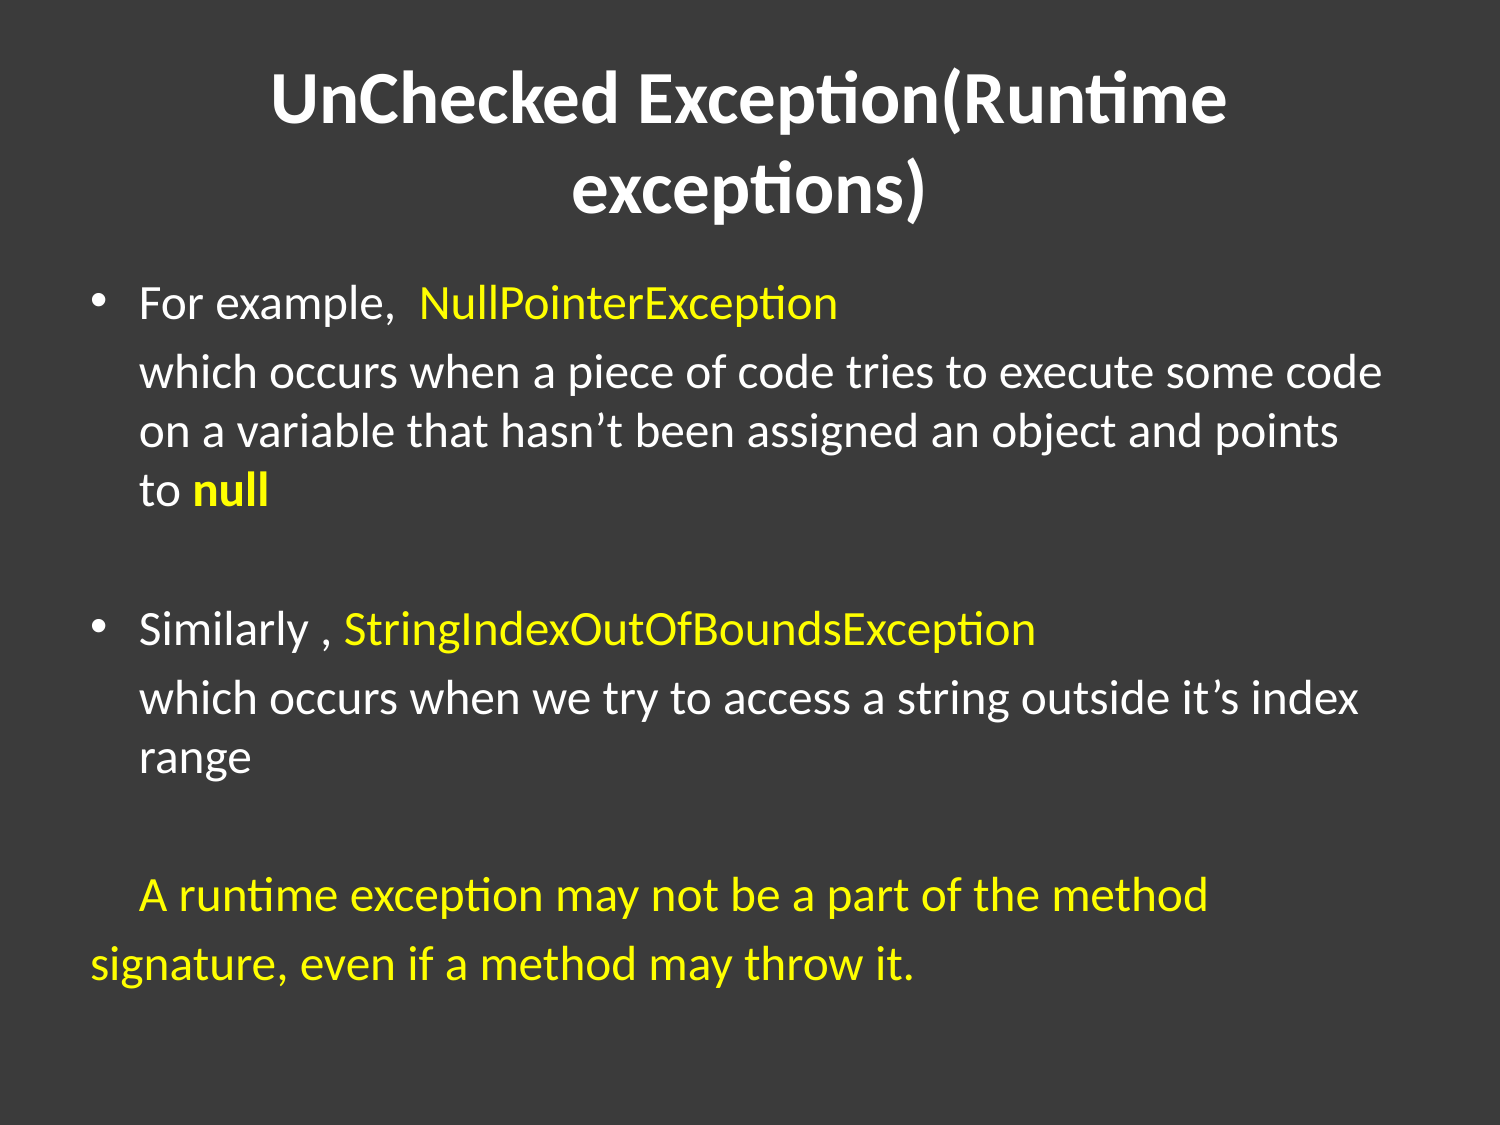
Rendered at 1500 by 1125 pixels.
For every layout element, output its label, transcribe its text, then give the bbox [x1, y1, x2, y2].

list For example, NullPointerException which occurs when a piece of code tries to execute some code on a variable that hasn’t been assigned an object and points to null Similarly , StringIndexOutOfBoundsException which occurs when we try to access a string outside it’s index range A runtime exception may not be a part of the method signature, even if a method may throw it. [75, 262, 1425, 1005]
title UnChecked Exception(Runtime exceptions) [75, 45, 1425, 233]
